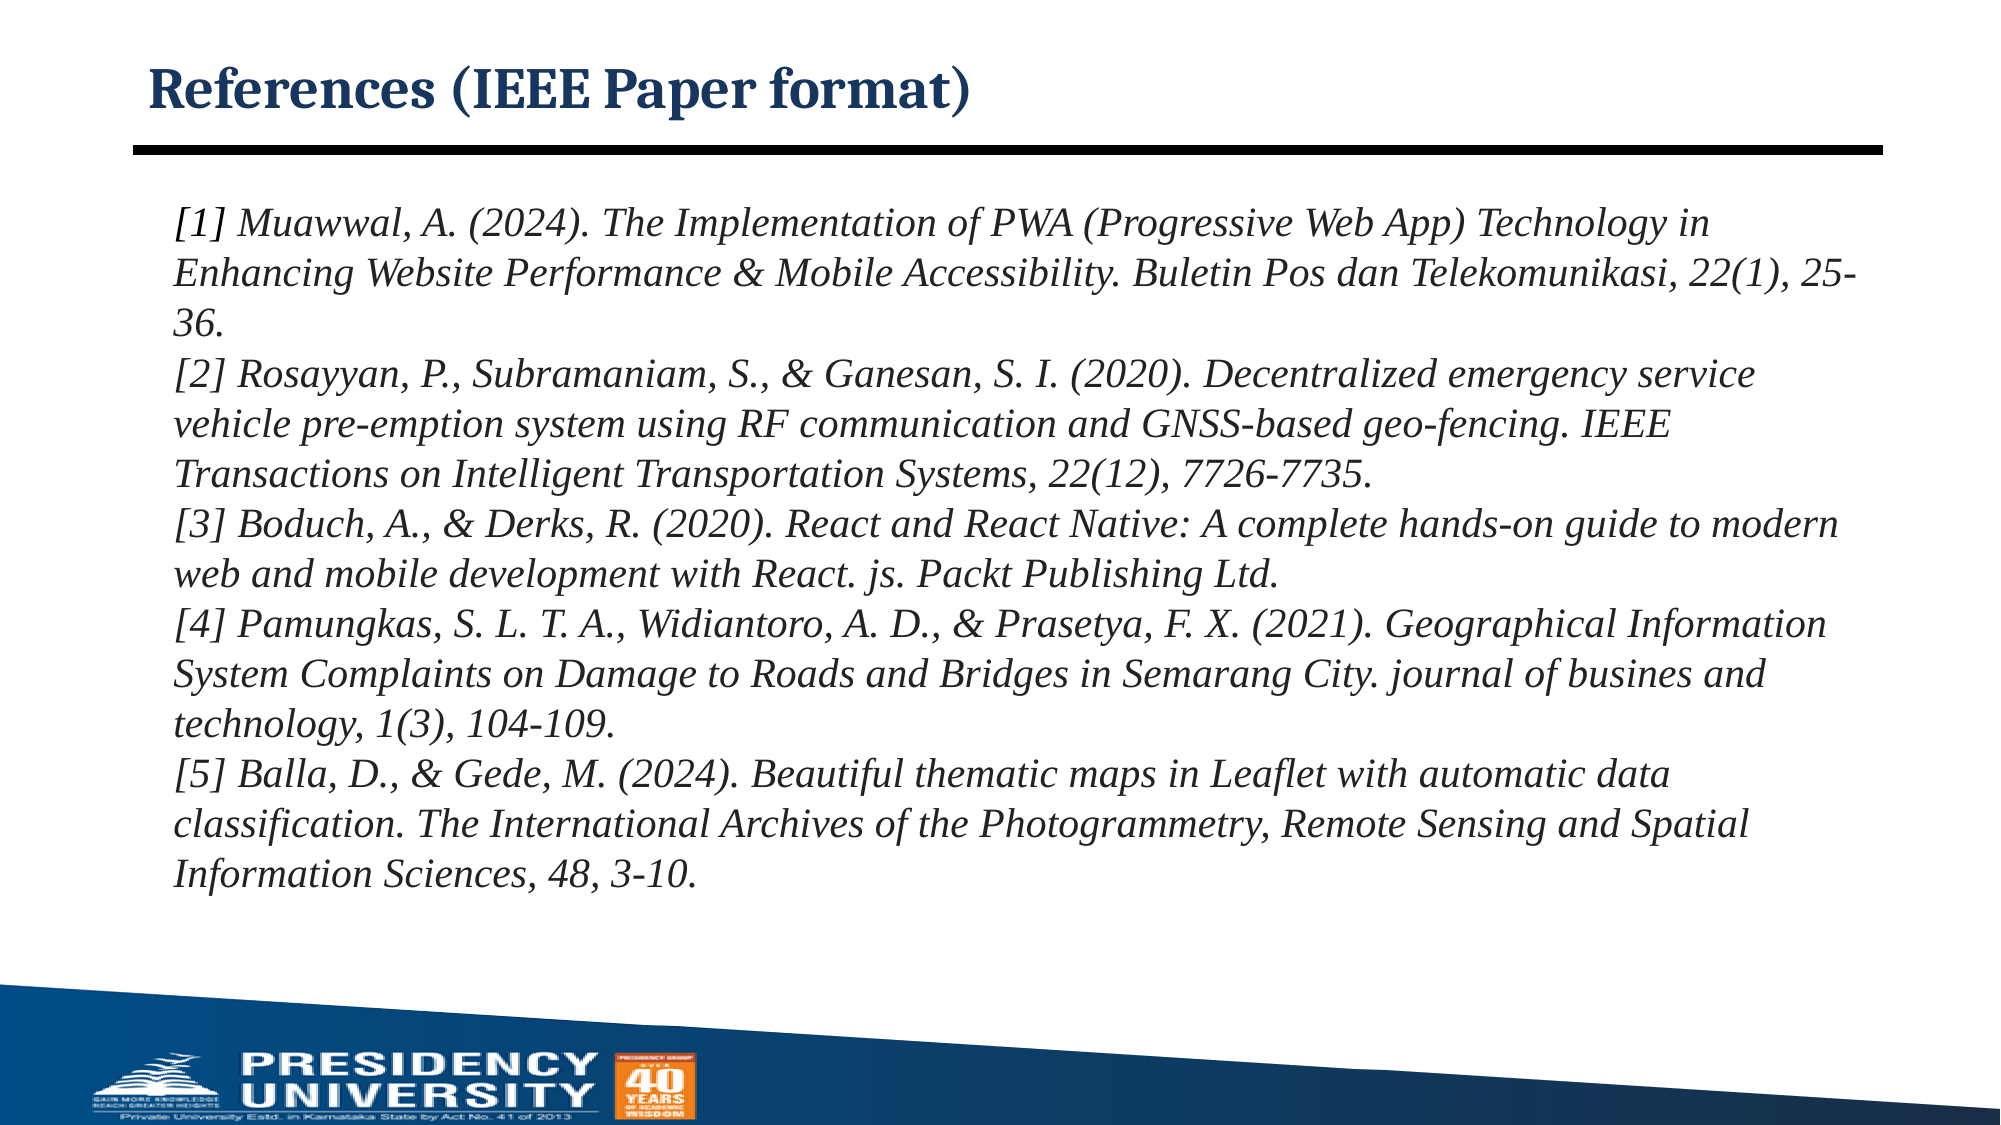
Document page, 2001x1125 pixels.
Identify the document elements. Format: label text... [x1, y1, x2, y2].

list [1] Muawwal, A. (2024). The Implementation of PWA (Progressive Web App) Technology in Enhancing Website Performance & Mobile Accessibility. Buletin Pos dan Telekomunikasi, 22(1), 25-36. [2] Rosayyan, P., Subramaniam, S., & Ganesan, S. I. (2020). Decentralized emergency service vehicle pre-emption system using RF communication and GNSS-based geo-fencing. IEEE Transactions on Intelligent Transportation Systems, 22(12), 7726-7735. [3] Boduch, A., & Derks, R. (2020). React and React Native: A complete hands-on guide to modern web and mobile development with React. js. Packt Publishing Ltd. [4] Pamungkas, S. L. T. A., Widiantoro, A. D., & Prasetya, F. X. (2021). Geographical Information System Complaints on Damage to Roads and Bridges in Semarang City. journal of busines and technology, 1(3), 104-109. [5] Balla, D., & Gede, M. (2024). Beautiful thematic maps in Leaflet with automatic data classification. The International Archives of the Photogrammetry, Remote Sensing and Spatial Information Sciences, 48, 3-10. [133, 187, 1884, 1000]
title References (IEEE Paper format) [133, 45, 1884, 125]
picture [0, 982, 2000, 1125]
